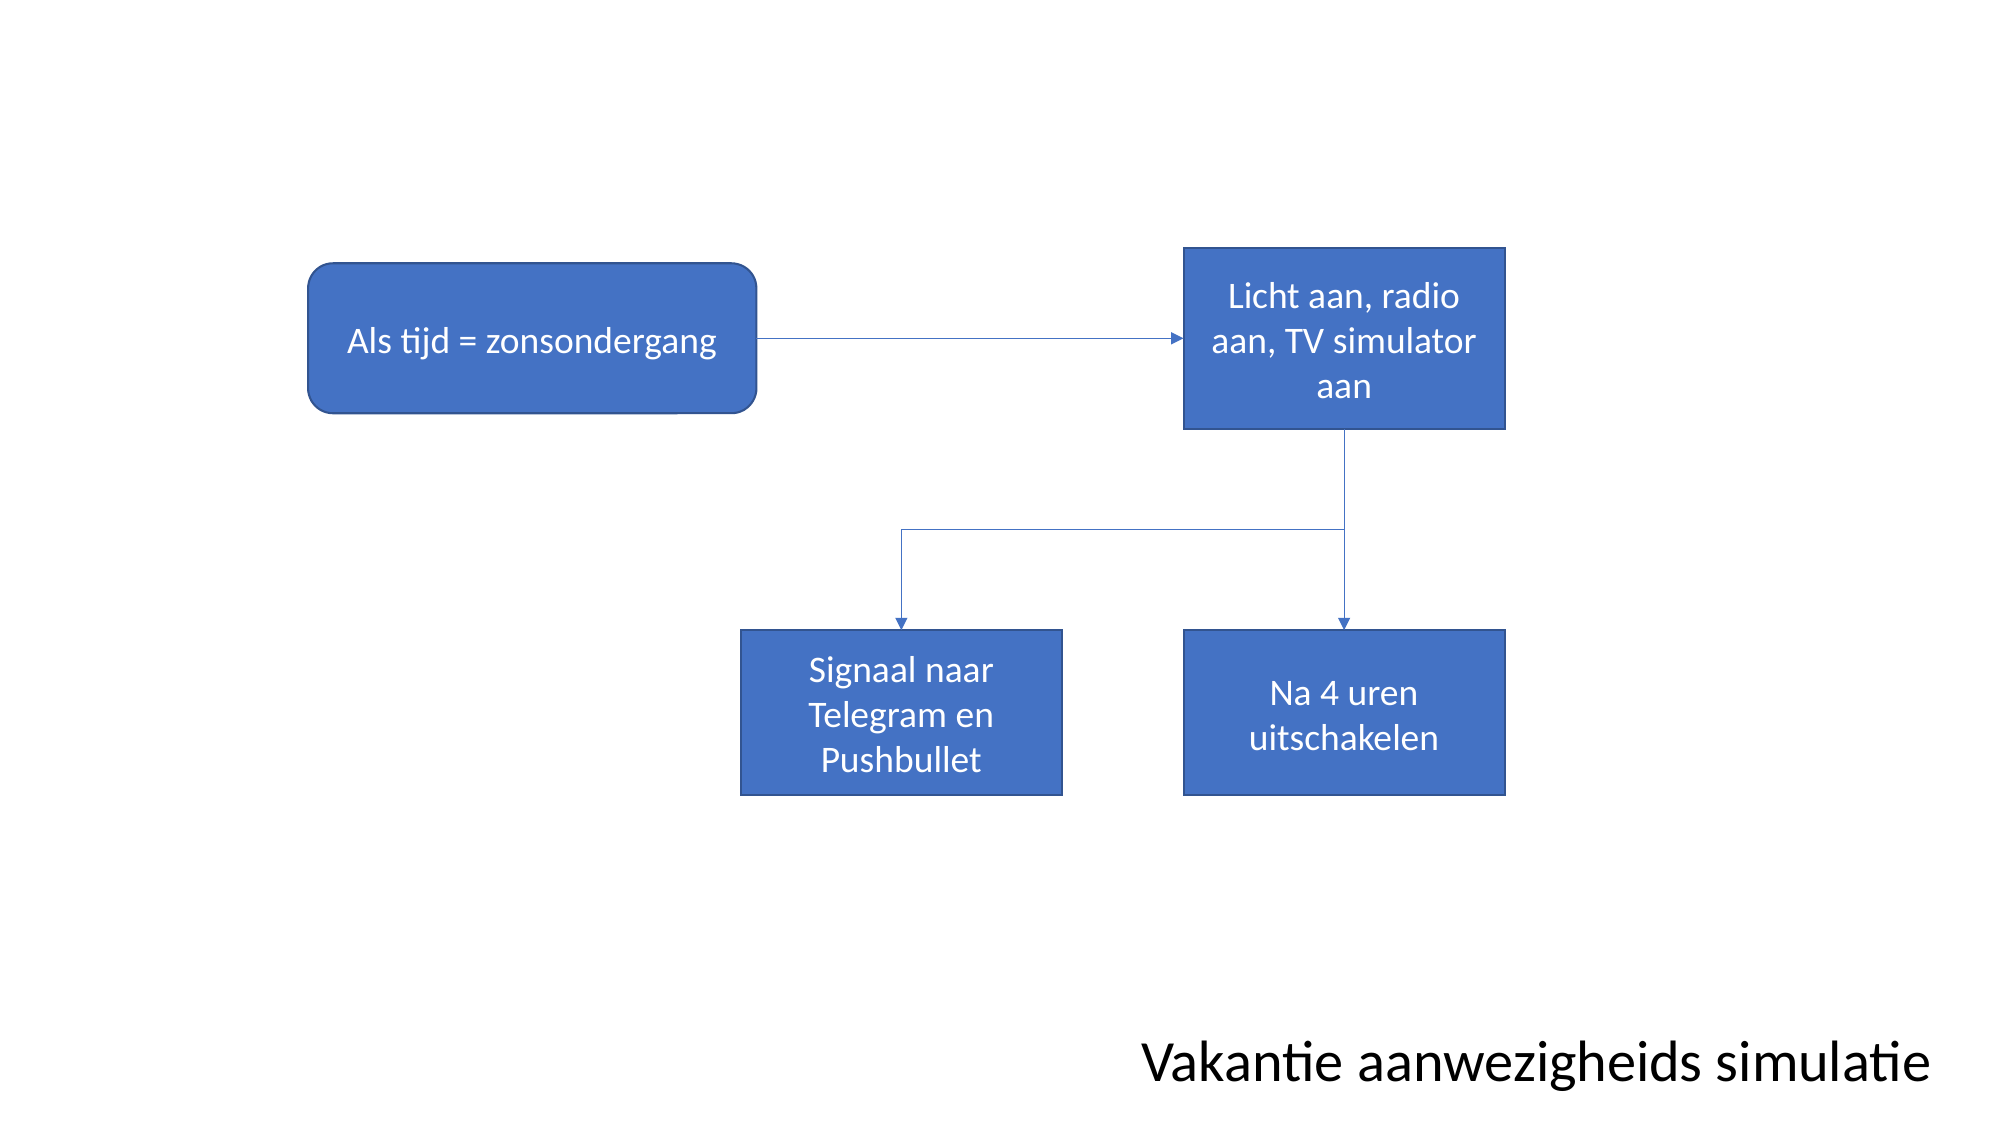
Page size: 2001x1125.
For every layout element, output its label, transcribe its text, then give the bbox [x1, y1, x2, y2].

text_box Als tijd = zonsondergang [307, 262, 758, 415]
text_box Signaal naar Telegram en Pushbullet [740, 629, 1063, 796]
text_box Licht aan, radio aan, TV simulator aan [1183, 247, 1506, 430]
text_box Na 4 uren uitschakelen [1183, 629, 1506, 796]
text_box Vakantie aanwezigheids simulatie [1126, 1015, 1946, 1101]
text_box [1021, 307, 1224, 751]
